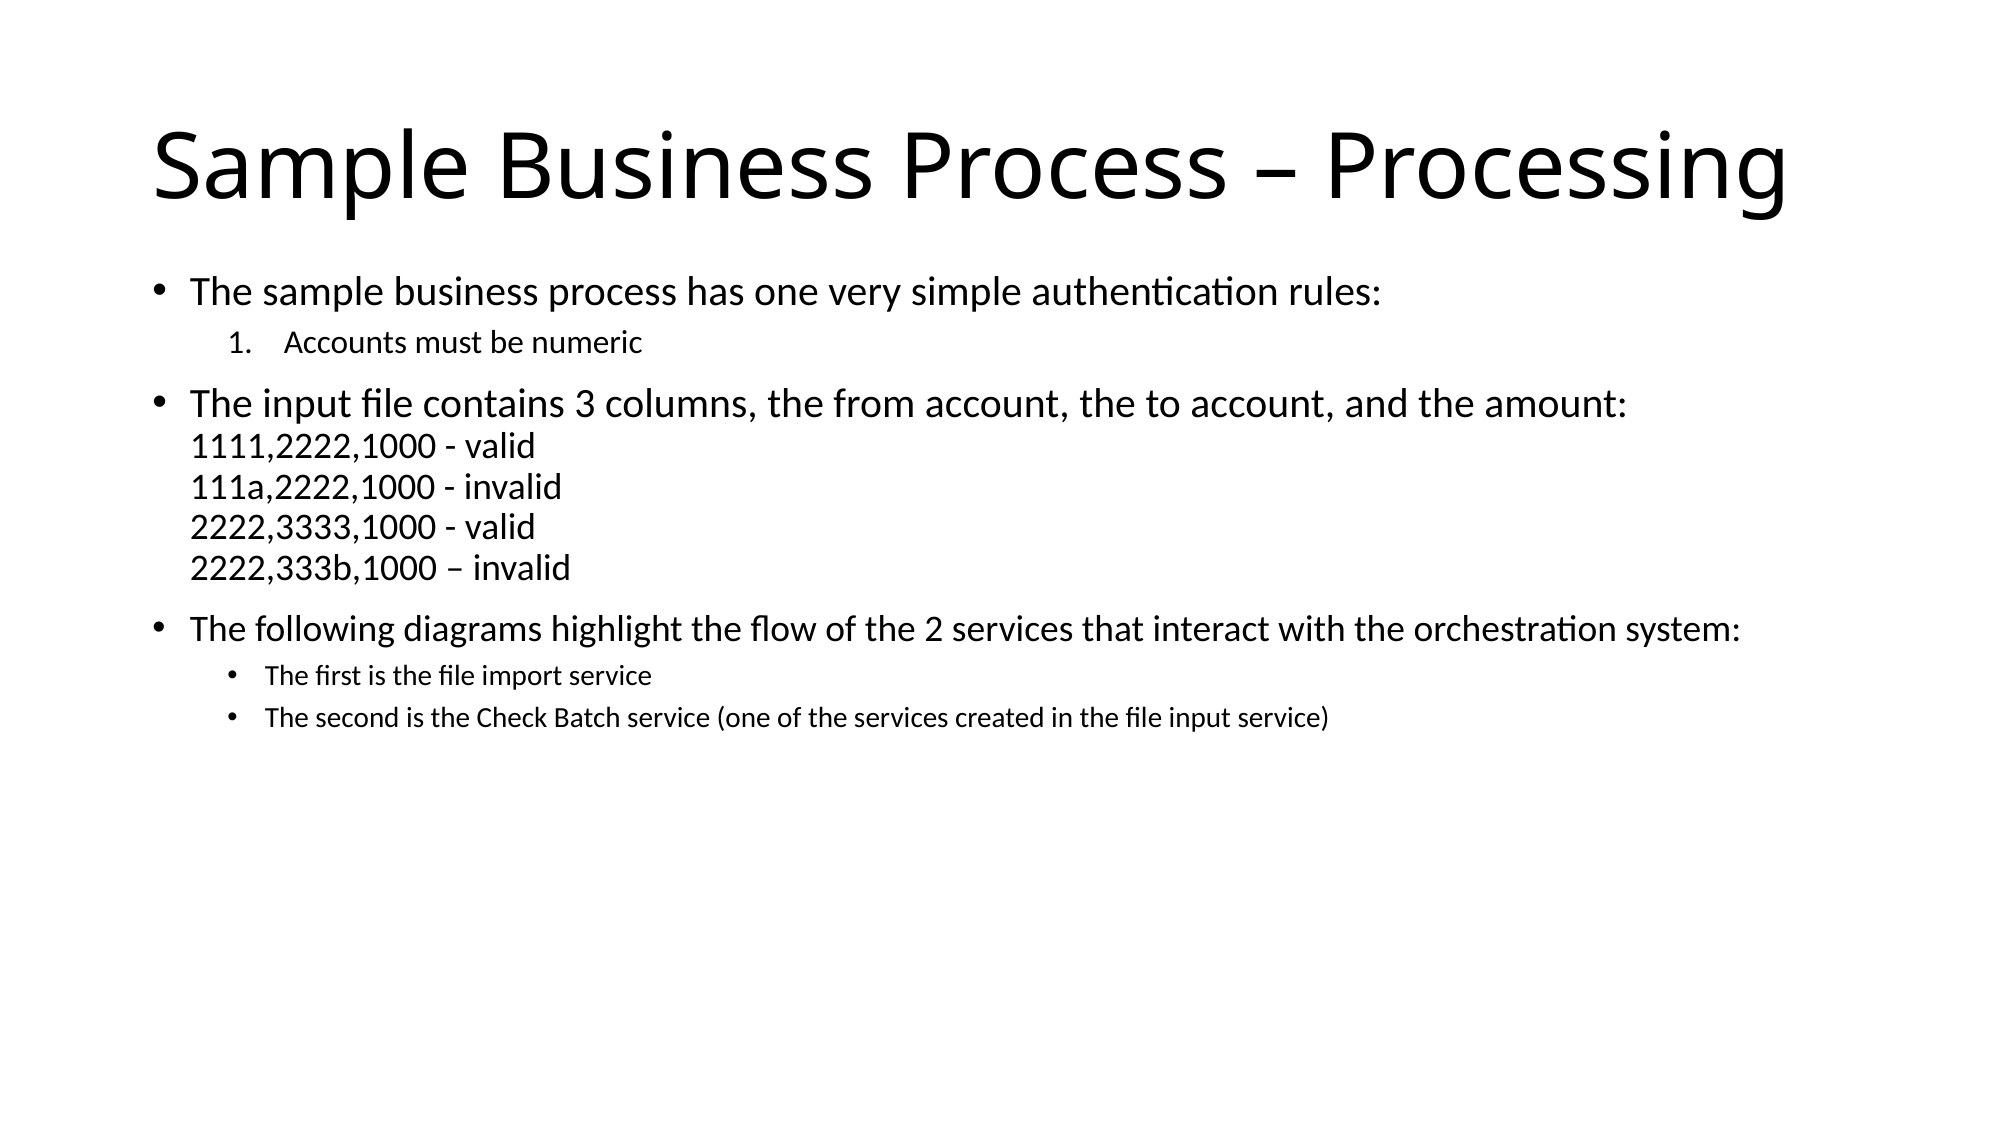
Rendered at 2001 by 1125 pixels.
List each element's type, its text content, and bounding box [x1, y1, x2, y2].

list The sample business process has one very simple authentication rules: Accounts must be numeric The input file contains 3 columns, the from account, the to account, and the amount: 1111,2222,1000 - valid 111a,2222,1000 - invalid 2222,3333,1000 - valid 2222,333b,1000 – invalid The following diagrams highlight the flow of the 2 services that interact with the orchestration system: The first is the file import service The second is the Check Batch service (one of the services created in the file input service) [137, 261, 1863, 1014]
title Sample Business Process – Processing [137, 59, 1863, 261]
